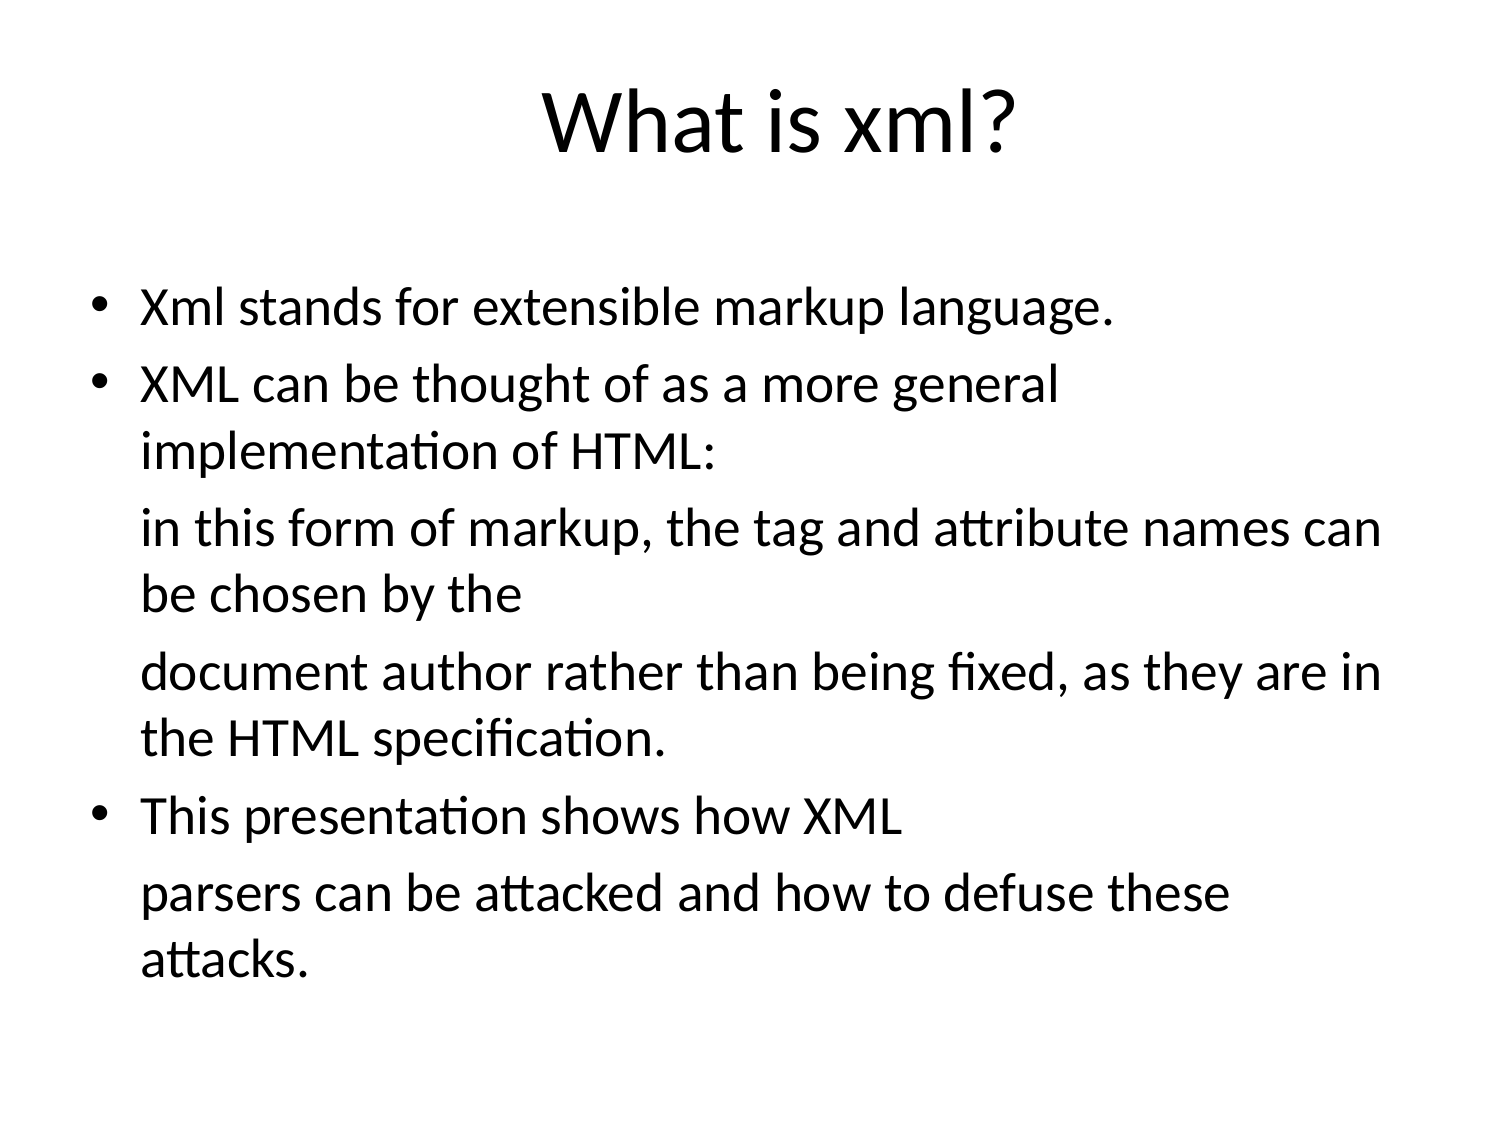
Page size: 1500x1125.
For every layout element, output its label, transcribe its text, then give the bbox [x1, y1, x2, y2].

list Xml stands for extensible markup language. XML can be thought of as a more general implementation of HTML: in this form of markup, the tag and attribute names can be chosen by the document author rather than being fixed, as they are in the HTML specification. This presentation shows how XML parsers can be attacked and how to defuse these attacks. [75, 262, 1425, 1005]
title What is xml? [137, 45, 1425, 188]
